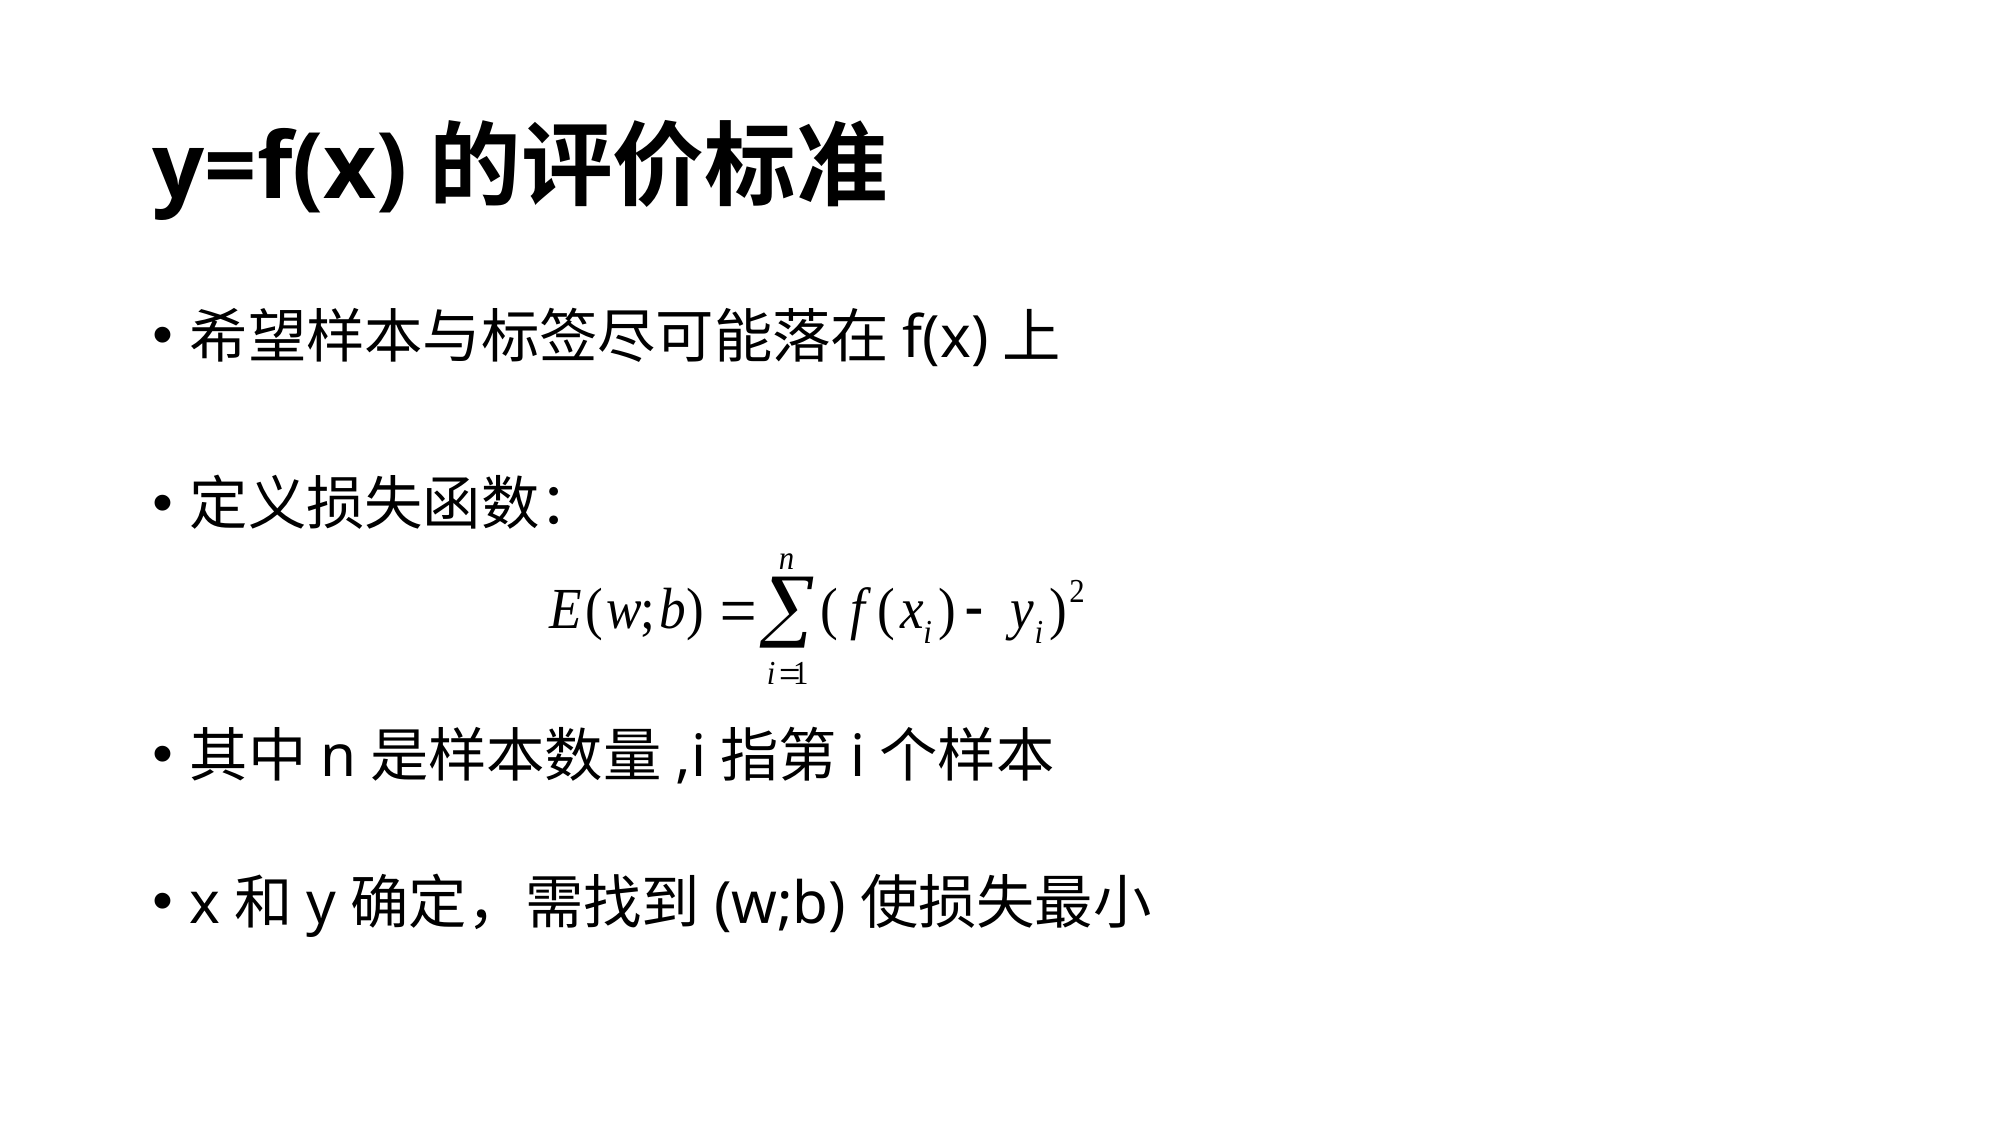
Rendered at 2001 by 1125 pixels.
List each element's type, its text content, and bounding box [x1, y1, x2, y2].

picture [540, 532, 1097, 697]
list 希望样本与标签尽可能落在f(x)上 定义损失函数： 其中n是样本数量,i指第i个样本 x和y确定，需找到(w;b)使损失最小 [137, 299, 1863, 1014]
title y=f(x)的评价标准 [137, 59, 1863, 278]
